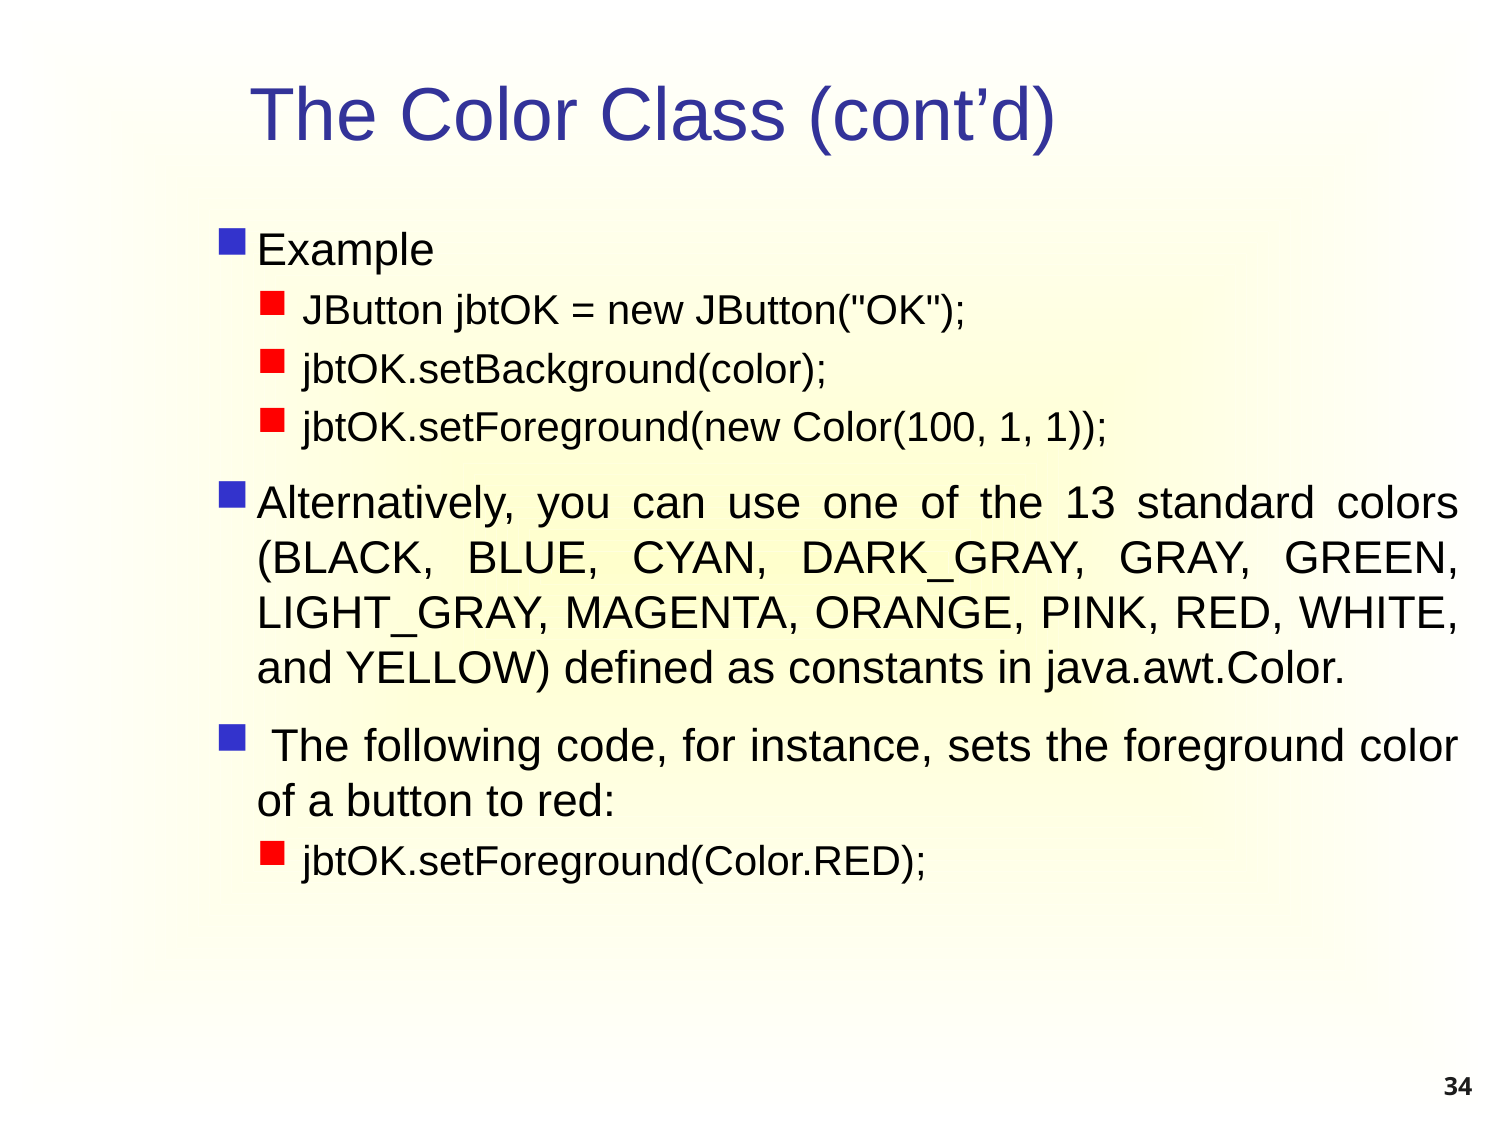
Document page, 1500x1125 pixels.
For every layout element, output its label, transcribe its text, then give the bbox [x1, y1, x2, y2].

slide_number 34 [1399, 1087, 1488, 1113]
title The Color Class (cont’d) [233, 60, 1351, 163]
list Example JButton jbtOK = new JButton("OK"); jbtOK.setBackground(color); jbtOK.setForeground(new Color(100, 1, 1)); Alternatively, you can use one of the 13 standard colors (BLACK, BLUE, CYAN, DARK_GRAY, GRAY, GREEN, LIGHT_GRAY, MAGENTA, ORANGE, PINK, RED, WHITE, and YELLOW) defined as constants in java.awt.Color. The following code, for instance, sets the foreground color of a button to red: jbtOK.setForeground(Color.RED); [199, 212, 1476, 1001]
